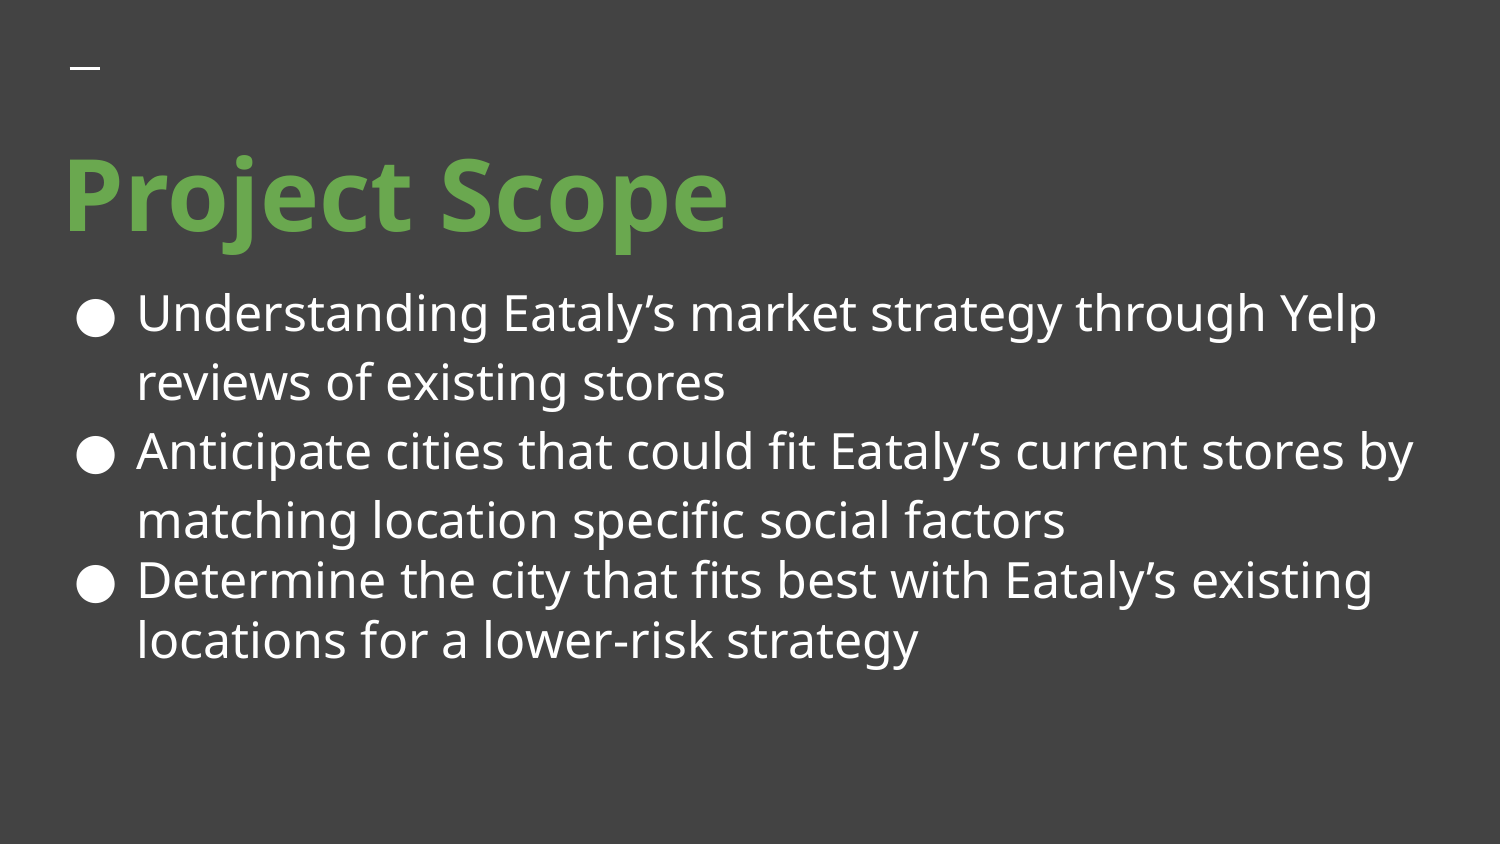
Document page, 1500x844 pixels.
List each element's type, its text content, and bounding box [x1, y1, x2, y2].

title Project Scope Understanding Eataly’s market strategy through Yelp reviews of existing stores Anticipate cities that could fit Eataly’s current stores by matching location specific social factors Determine the city that fits best with Eataly’s existing locations for a lower-risk strategy [46, 116, 1461, 746]
